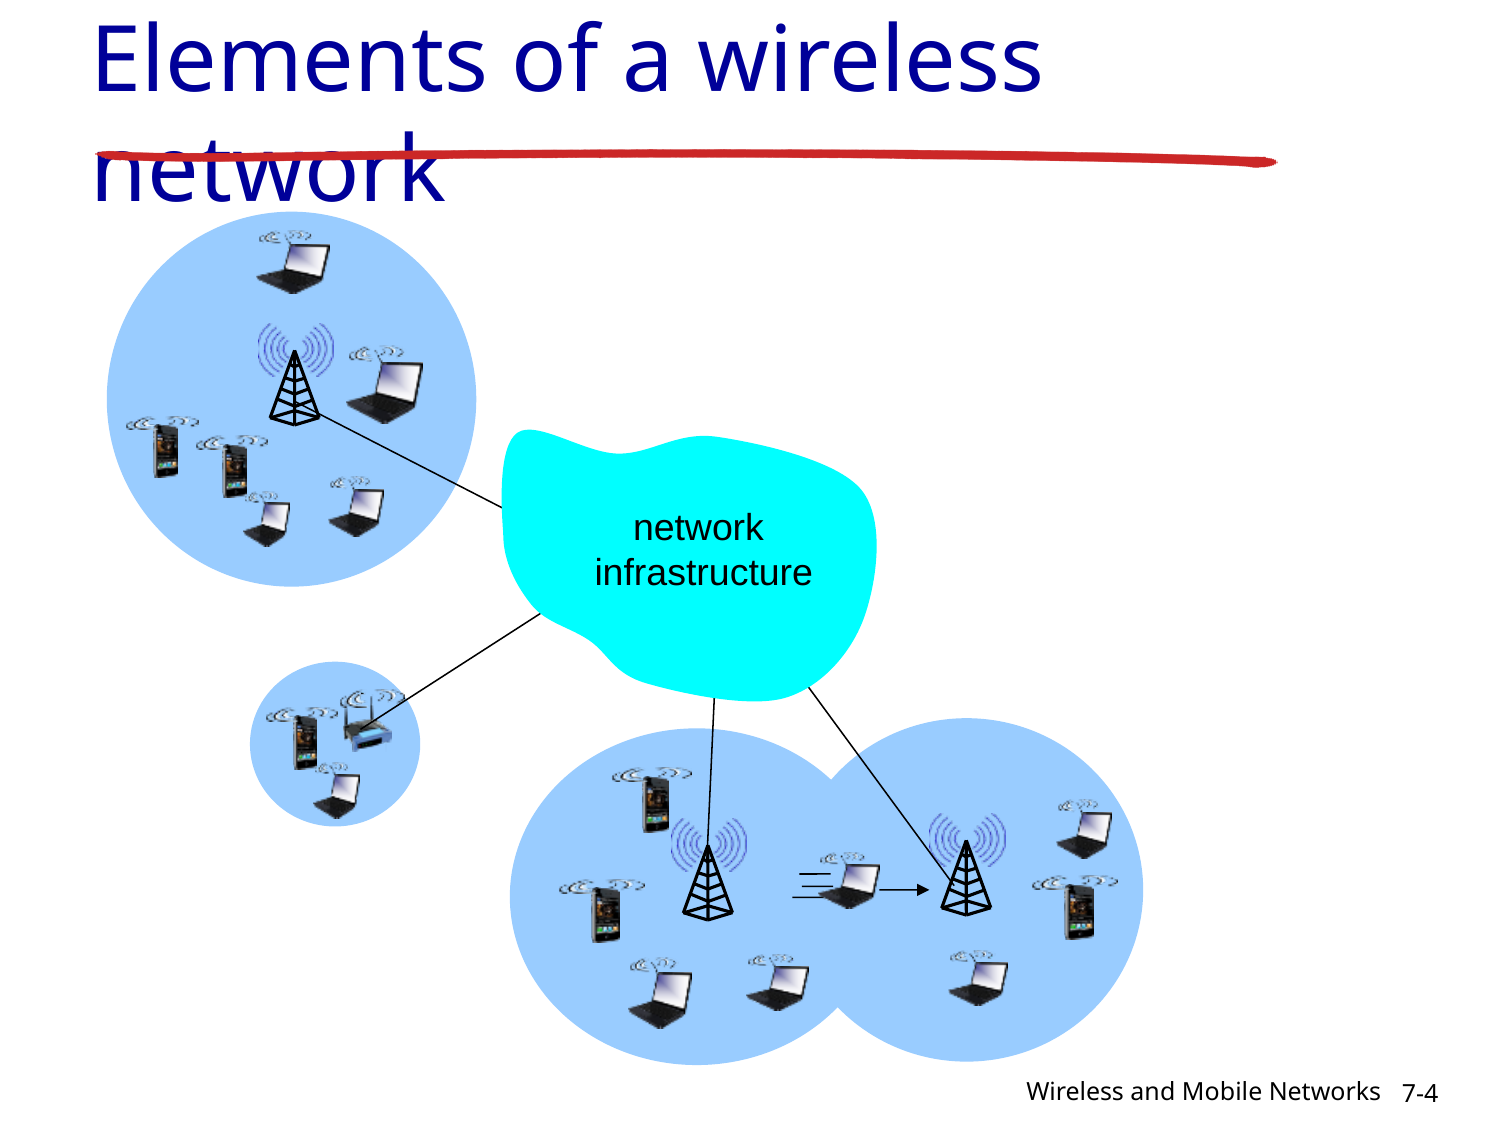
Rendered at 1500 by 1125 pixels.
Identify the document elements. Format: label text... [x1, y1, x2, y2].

text_box [249, 661, 396, 823]
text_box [557, 878, 645, 943]
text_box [611, 766, 692, 833]
text_box [342, 700, 408, 761]
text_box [1056, 798, 1112, 860]
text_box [194, 434, 269, 498]
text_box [346, 344, 424, 425]
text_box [242, 489, 290, 547]
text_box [628, 956, 692, 1029]
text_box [948, 949, 1008, 1006]
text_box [817, 851, 881, 910]
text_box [339, 687, 406, 753]
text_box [264, 706, 339, 770]
text_box [106, 211, 477, 587]
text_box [257, 323, 334, 426]
text_box [509, 728, 883, 1066]
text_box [929, 812, 1006, 916]
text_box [1031, 874, 1119, 940]
title Elements of a wireless network [75, 31, 1351, 189]
text_box [362, 704, 421, 823]
text_box [831, 718, 1144, 1062]
text_box QAM16 (4 Mbps) [254, 325, 337, 434]
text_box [746, 953, 809, 1011]
slide_number 7-4 [1387, 1069, 1500, 1115]
text_box [885, 883, 924, 897]
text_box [671, 817, 748, 921]
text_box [124, 414, 199, 478]
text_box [313, 761, 360, 819]
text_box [328, 475, 384, 537]
picture [90, 144, 1291, 174]
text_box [256, 229, 331, 294]
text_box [498, 419, 887, 709]
footer Wireless and Mobile Networks [960, 1067, 1404, 1110]
